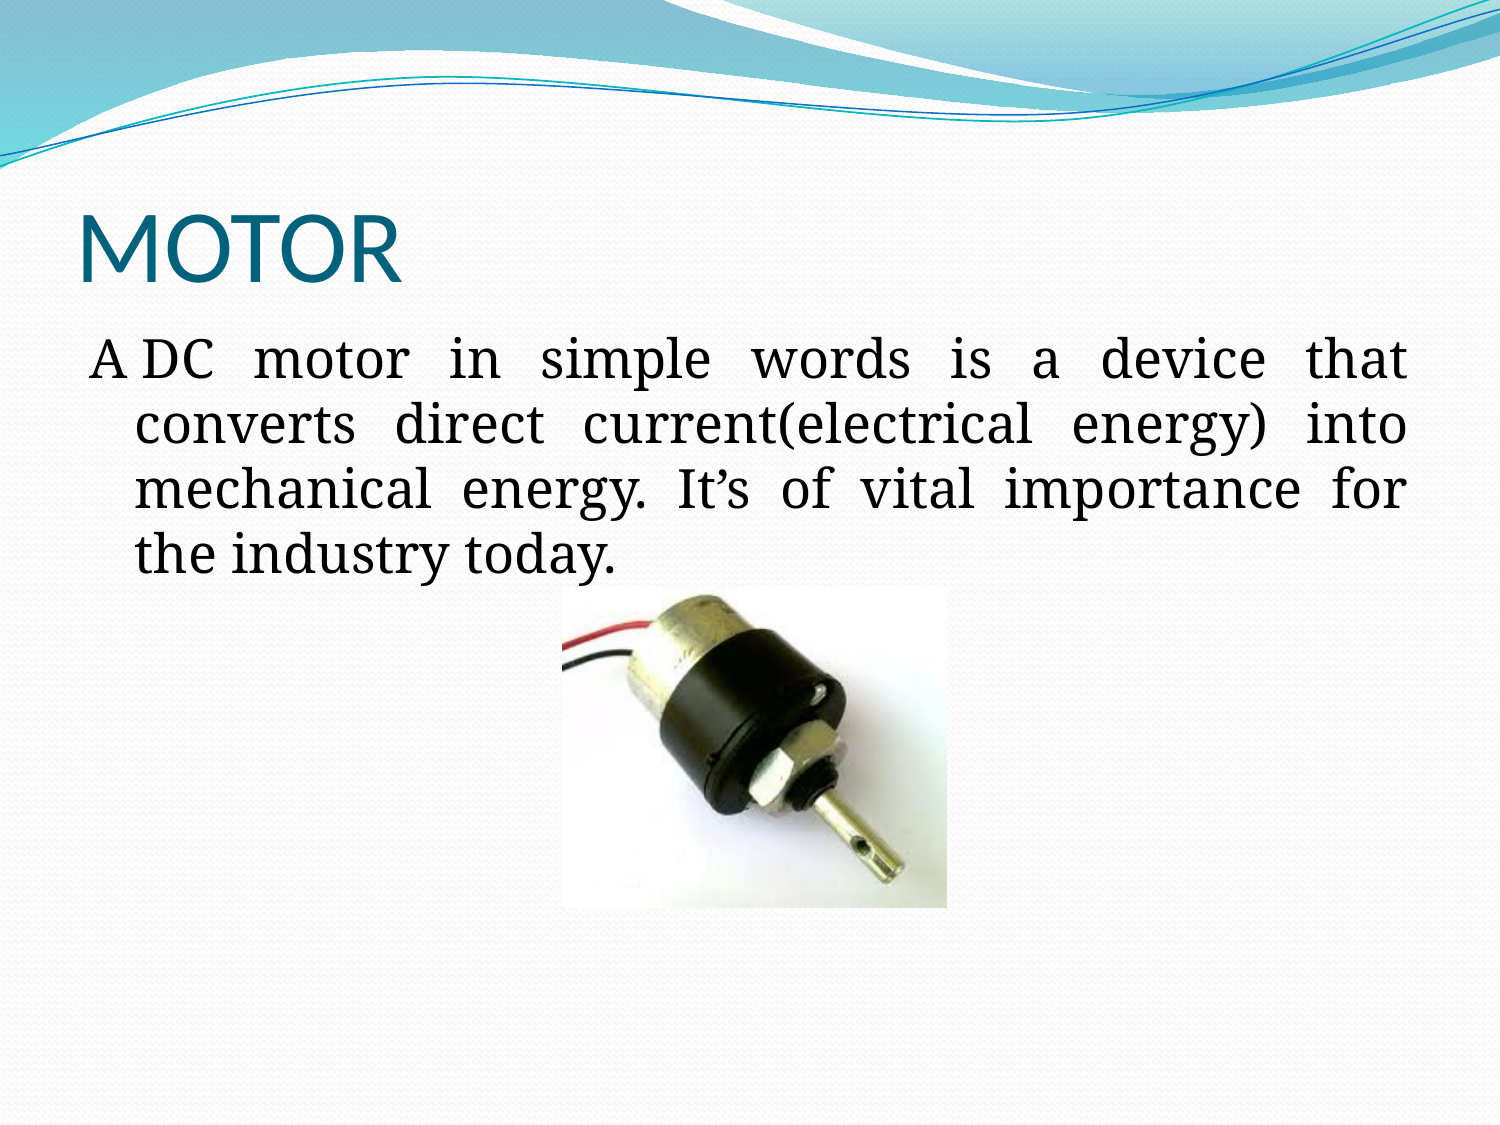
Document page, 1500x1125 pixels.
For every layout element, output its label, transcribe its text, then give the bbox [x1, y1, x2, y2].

list A DC motor in simple words is a device that converts direct current(electrical energy) into mechanical energy. It’s of vital importance for the industry today. [75, 317, 1425, 1038]
picture [562, 587, 948, 908]
title MOTOR [75, 115, 1425, 303]
